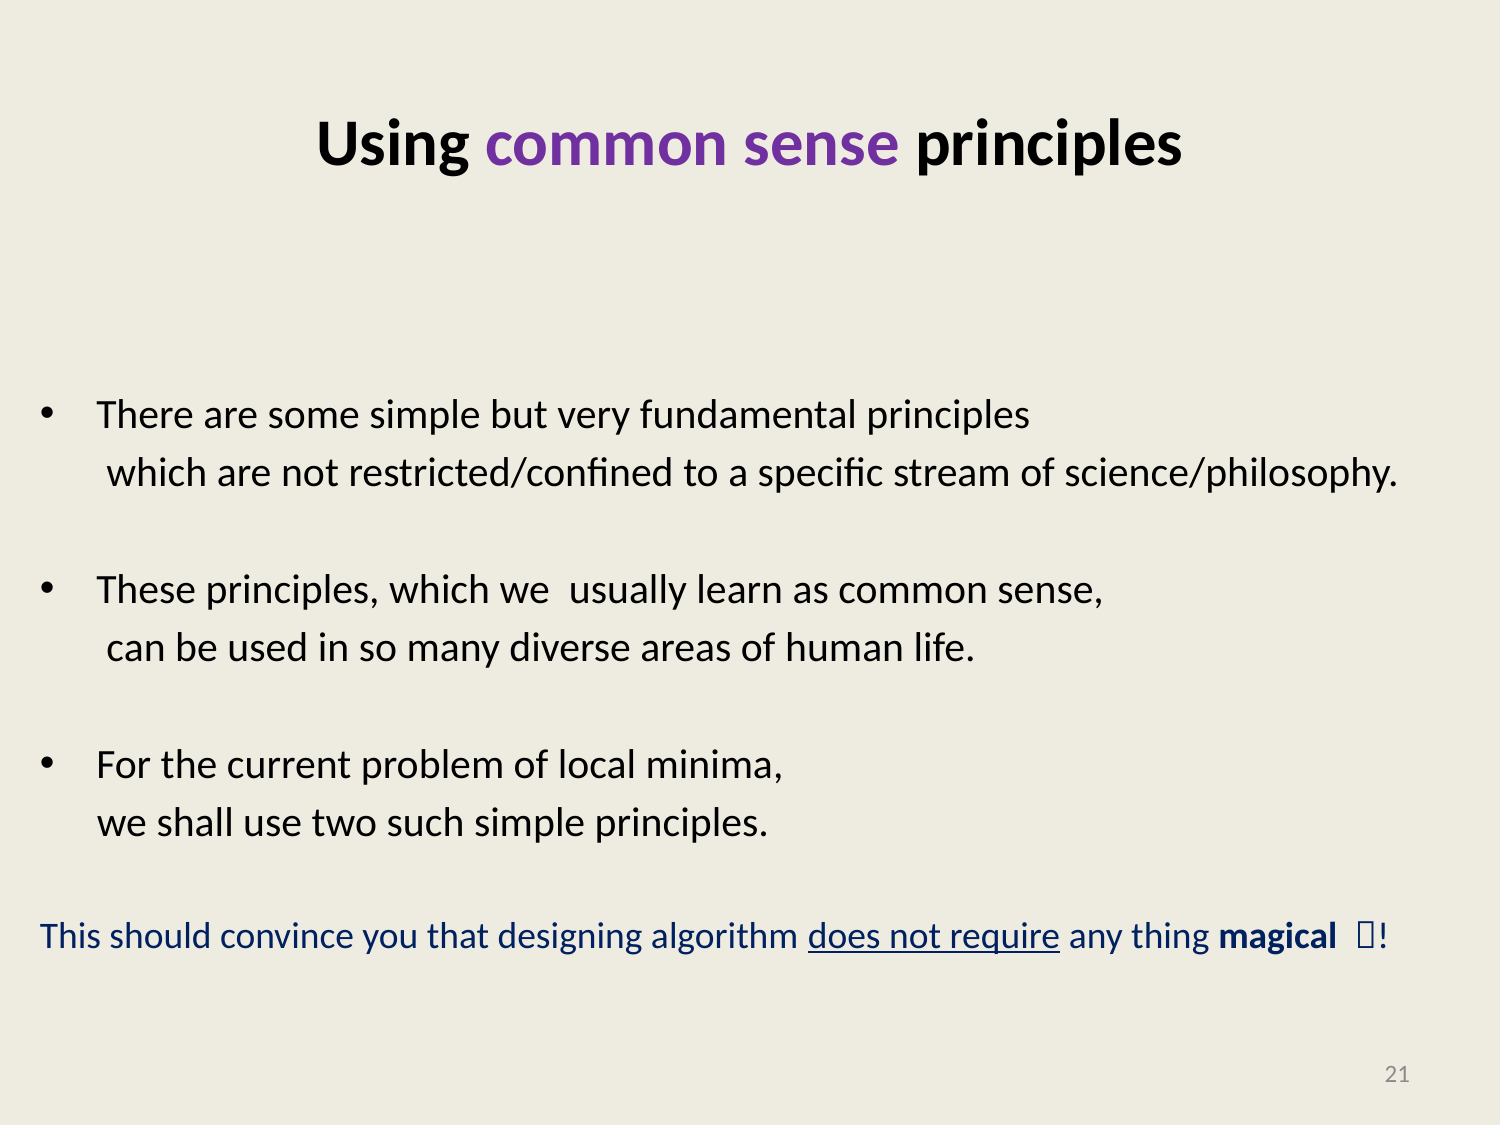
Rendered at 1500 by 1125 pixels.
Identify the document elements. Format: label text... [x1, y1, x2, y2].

title Using common sense principles [75, 45, 1425, 233]
slide_number 21 [1074, 1042, 1425, 1103]
list There are some simple but very fundamental principles which are not restricted/confined to a specific stream of science/philosophy. These principles, which we usually learn as common sense, can be used in so many diverse areas of human life. For the current problem of local minima, we shall use two such simple principles. This should convince you that designing algorithm does not require any thing magical ! [24, 262, 1463, 1005]
